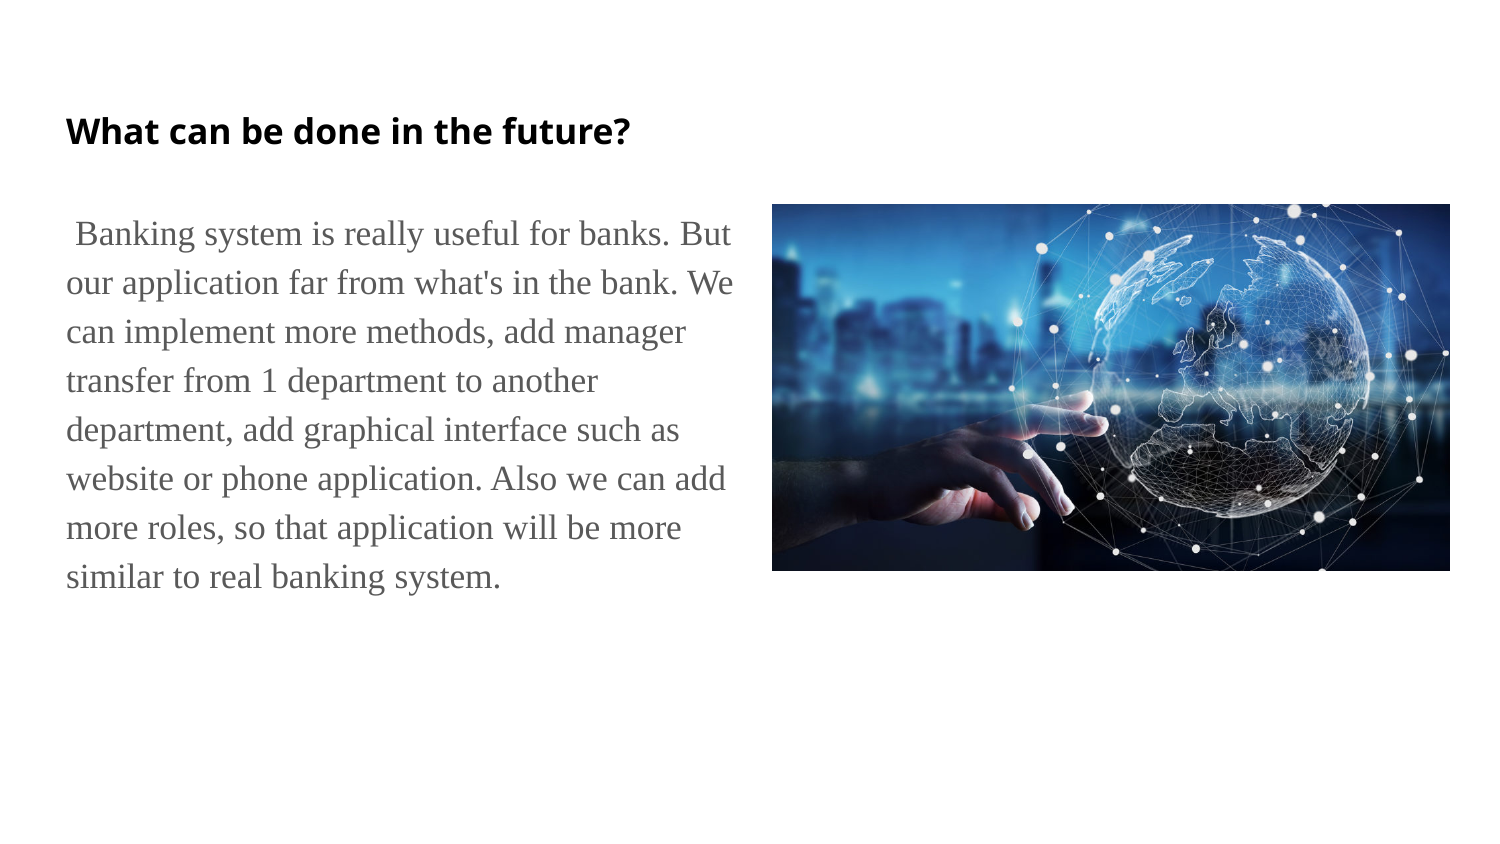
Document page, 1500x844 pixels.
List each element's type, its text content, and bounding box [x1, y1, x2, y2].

picture [772, 204, 1451, 571]
list Banking system is really useful for banks. But our application far from what's in the bank. We can implement more methods, add manager transfer from 1 department to another department, add graphical interface such as website or phone application. Also we can add more roles, so that application will be more similar to real banking system. [51, 189, 773, 750]
title What can be done in the future? [51, 72, 1449, 167]
